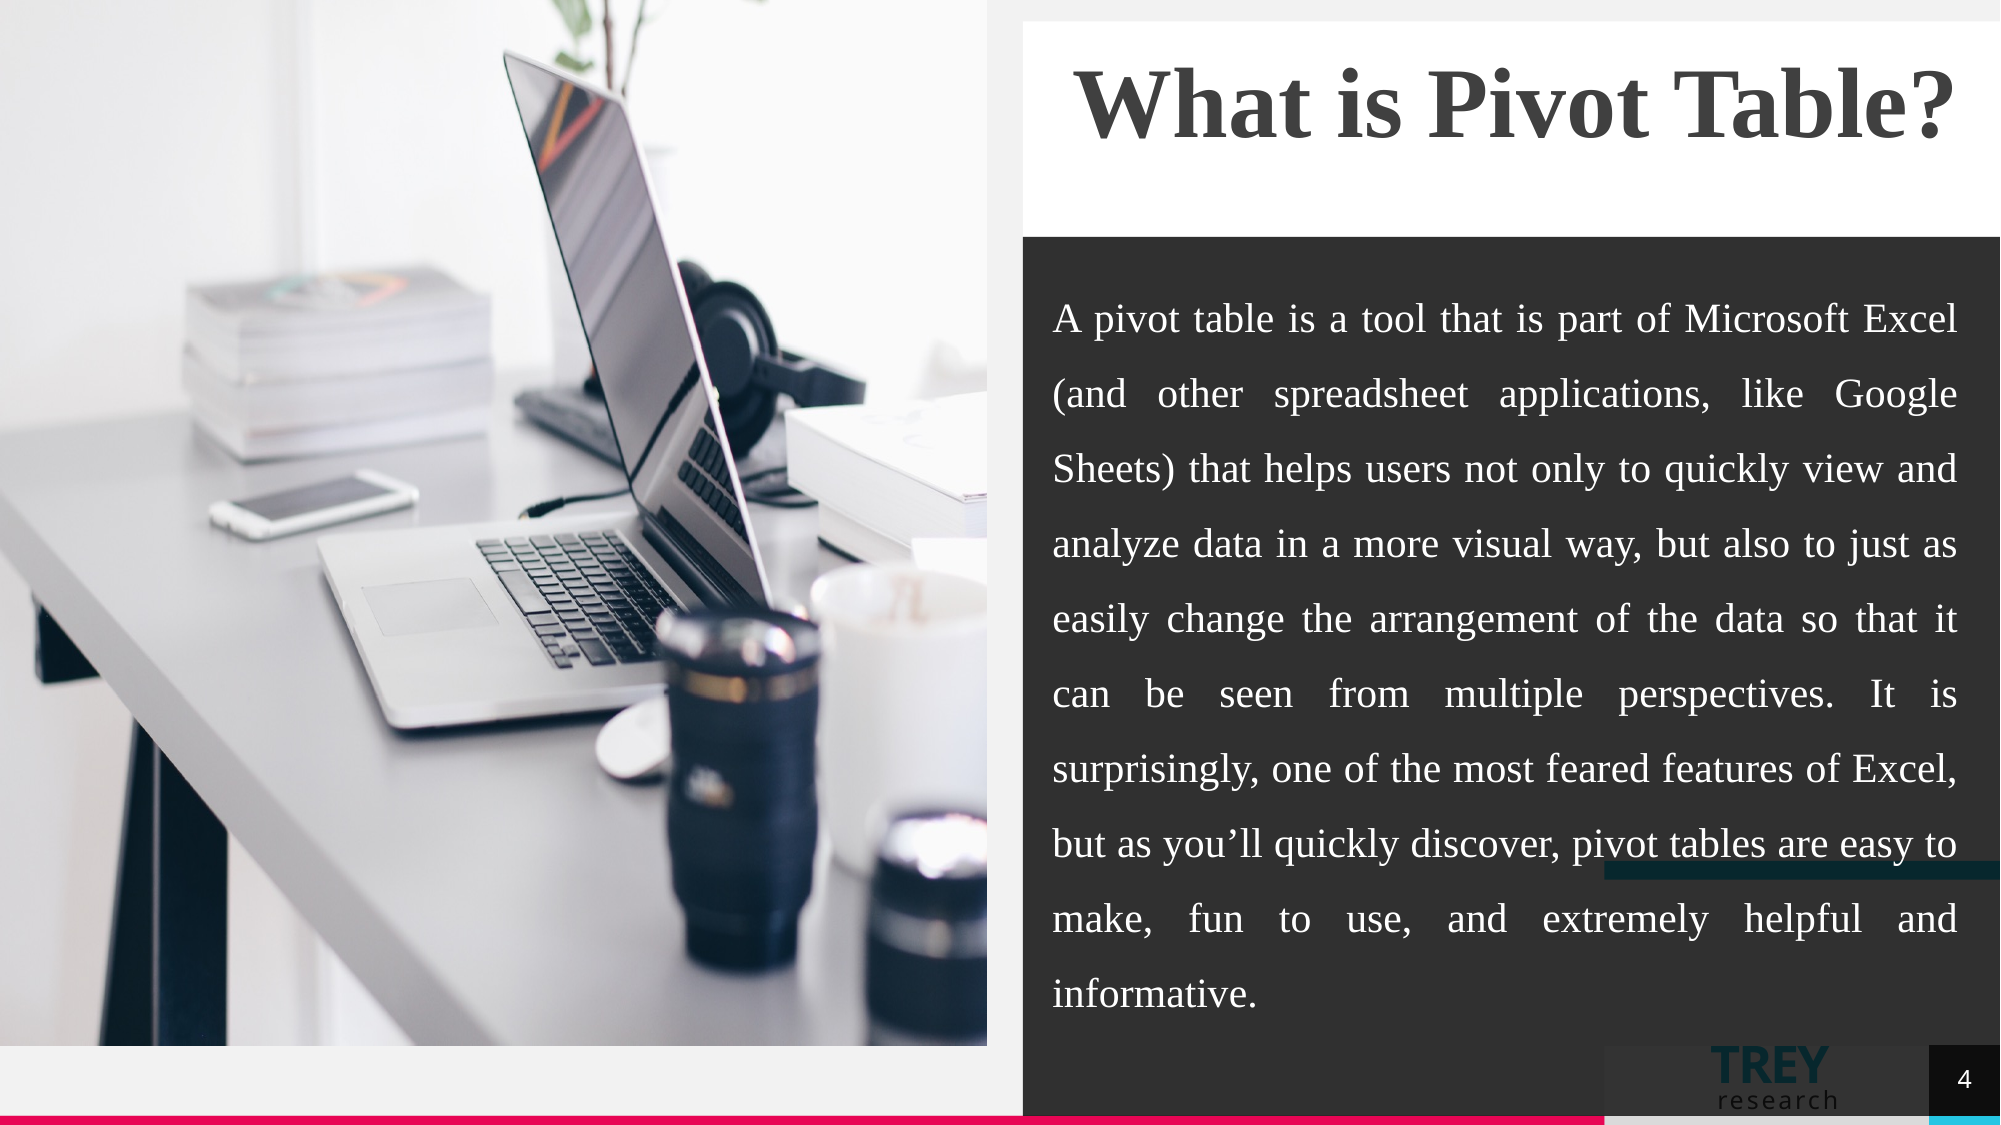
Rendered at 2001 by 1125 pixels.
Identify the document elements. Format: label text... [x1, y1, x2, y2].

slide_number 4 [1929, 1045, 2000, 1116]
title What is Pivot Table? [1022, 21, 2000, 236]
picture [0, 0, 987, 1046]
list A pivot table is a tool that is part of Microsoft Excel (and other spreadsheet applications, like Google Sheets) that helps users not only to quickly view and analyze data in a more visual way, but also to just as easily change the arrangement of the data so that it can be seen from multiple perspectives. It is surprisingly, one of the most feared features of Excel, but as you’ll quickly discover, pivot tables are easy to make, fun to use, and extremely helpful and informative. [1022, 236, 2000, 1116]
